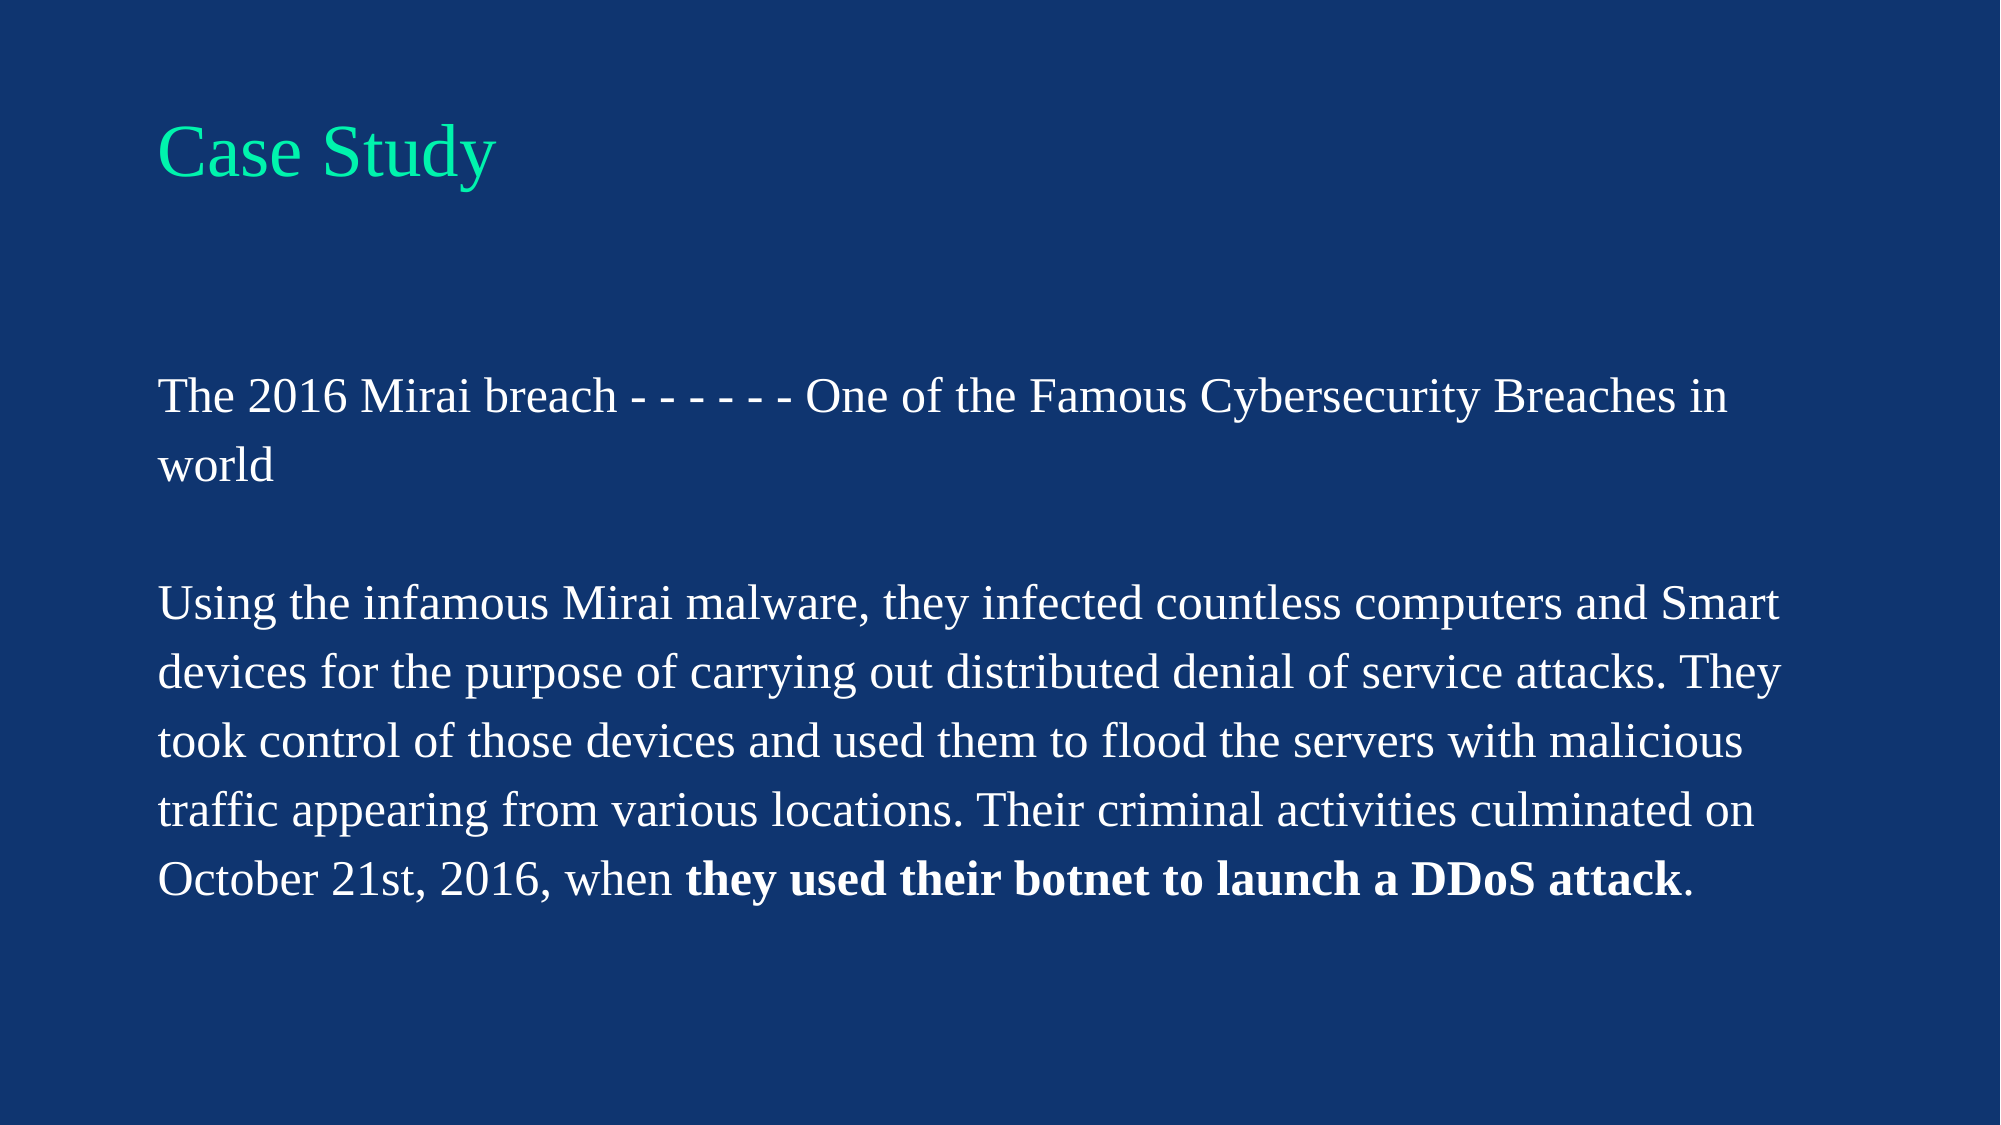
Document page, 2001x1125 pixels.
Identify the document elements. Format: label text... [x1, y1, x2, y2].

list The 2016 Mirai breach - - - - - - One of the Famous Cybersecurity Breaches in world Using the infamous Mirai malware, they infected countless computers and Smart devices for the purpose of carrying out distributed denial of service attacks. They took control of those devices and used them to flood the servers with malicious traffic appearing from various locations. Their criminal activities culminated on October 21st, 2016, when they used their botnet to launch a DDoS attack. [157, 353, 1843, 1000]
title Case Study [157, 101, 1843, 208]
